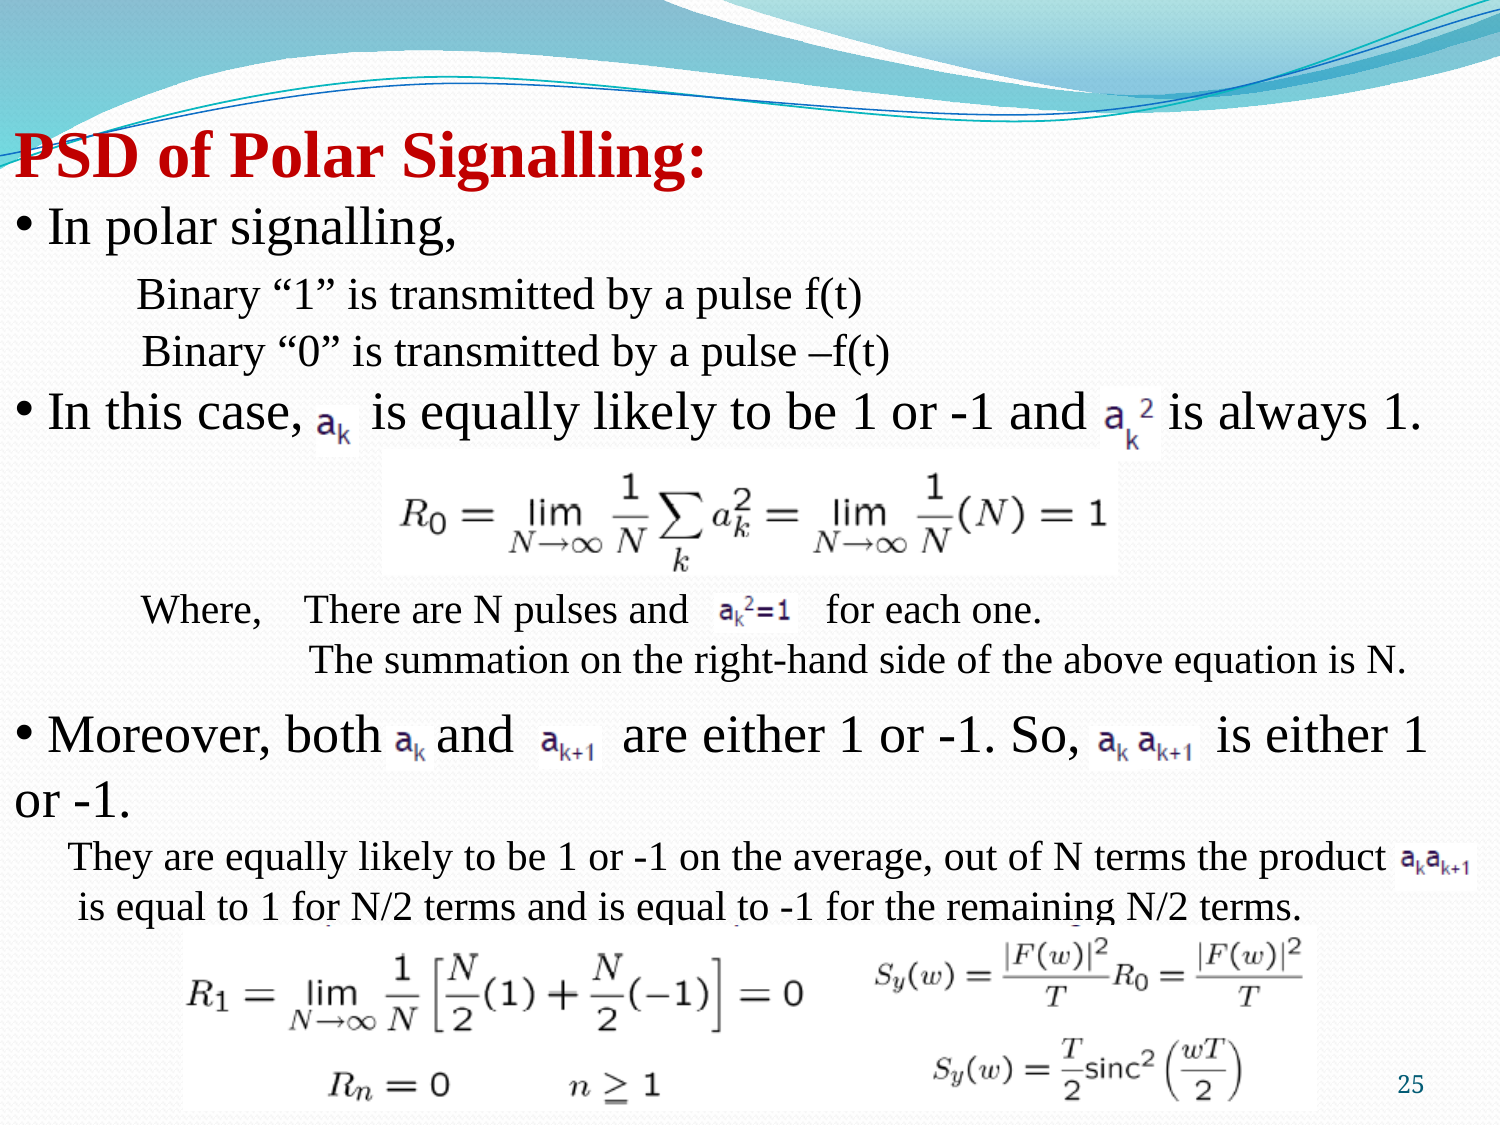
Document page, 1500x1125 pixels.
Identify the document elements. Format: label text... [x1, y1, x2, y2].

picture [538, 726, 602, 769]
text_box PSD of Polar Signalling: In polar signalling, Binary “1” is transmitted by a pulse f(t) Binary “0” is transmitted by a pulse –f(t) In this case, is equally likely to be 1 or -1 and is always 1. [0, 103, 1500, 513]
picture [714, 593, 798, 633]
picture [1394, 843, 1477, 891]
text_box Where, There are N pulses and for each one. The summation on the right-hand side of the above equation is N. [0, 574, 1500, 689]
picture [1089, 726, 1200, 771]
picture [183, 925, 1317, 1111]
text_box Moreover, both and are either 1 or -1. So, is either 1 or -1. They are equally likely to be 1 or -1 on the average, out of N terms the product is equal to 1 for N/2 terms and is equal to -1 for the remaining N/2 terms. [0, 691, 1500, 987]
picture [316, 405, 359, 458]
picture [381, 386, 1161, 575]
slide_number 25 [1323, 1042, 1425, 1103]
picture [386, 726, 434, 771]
